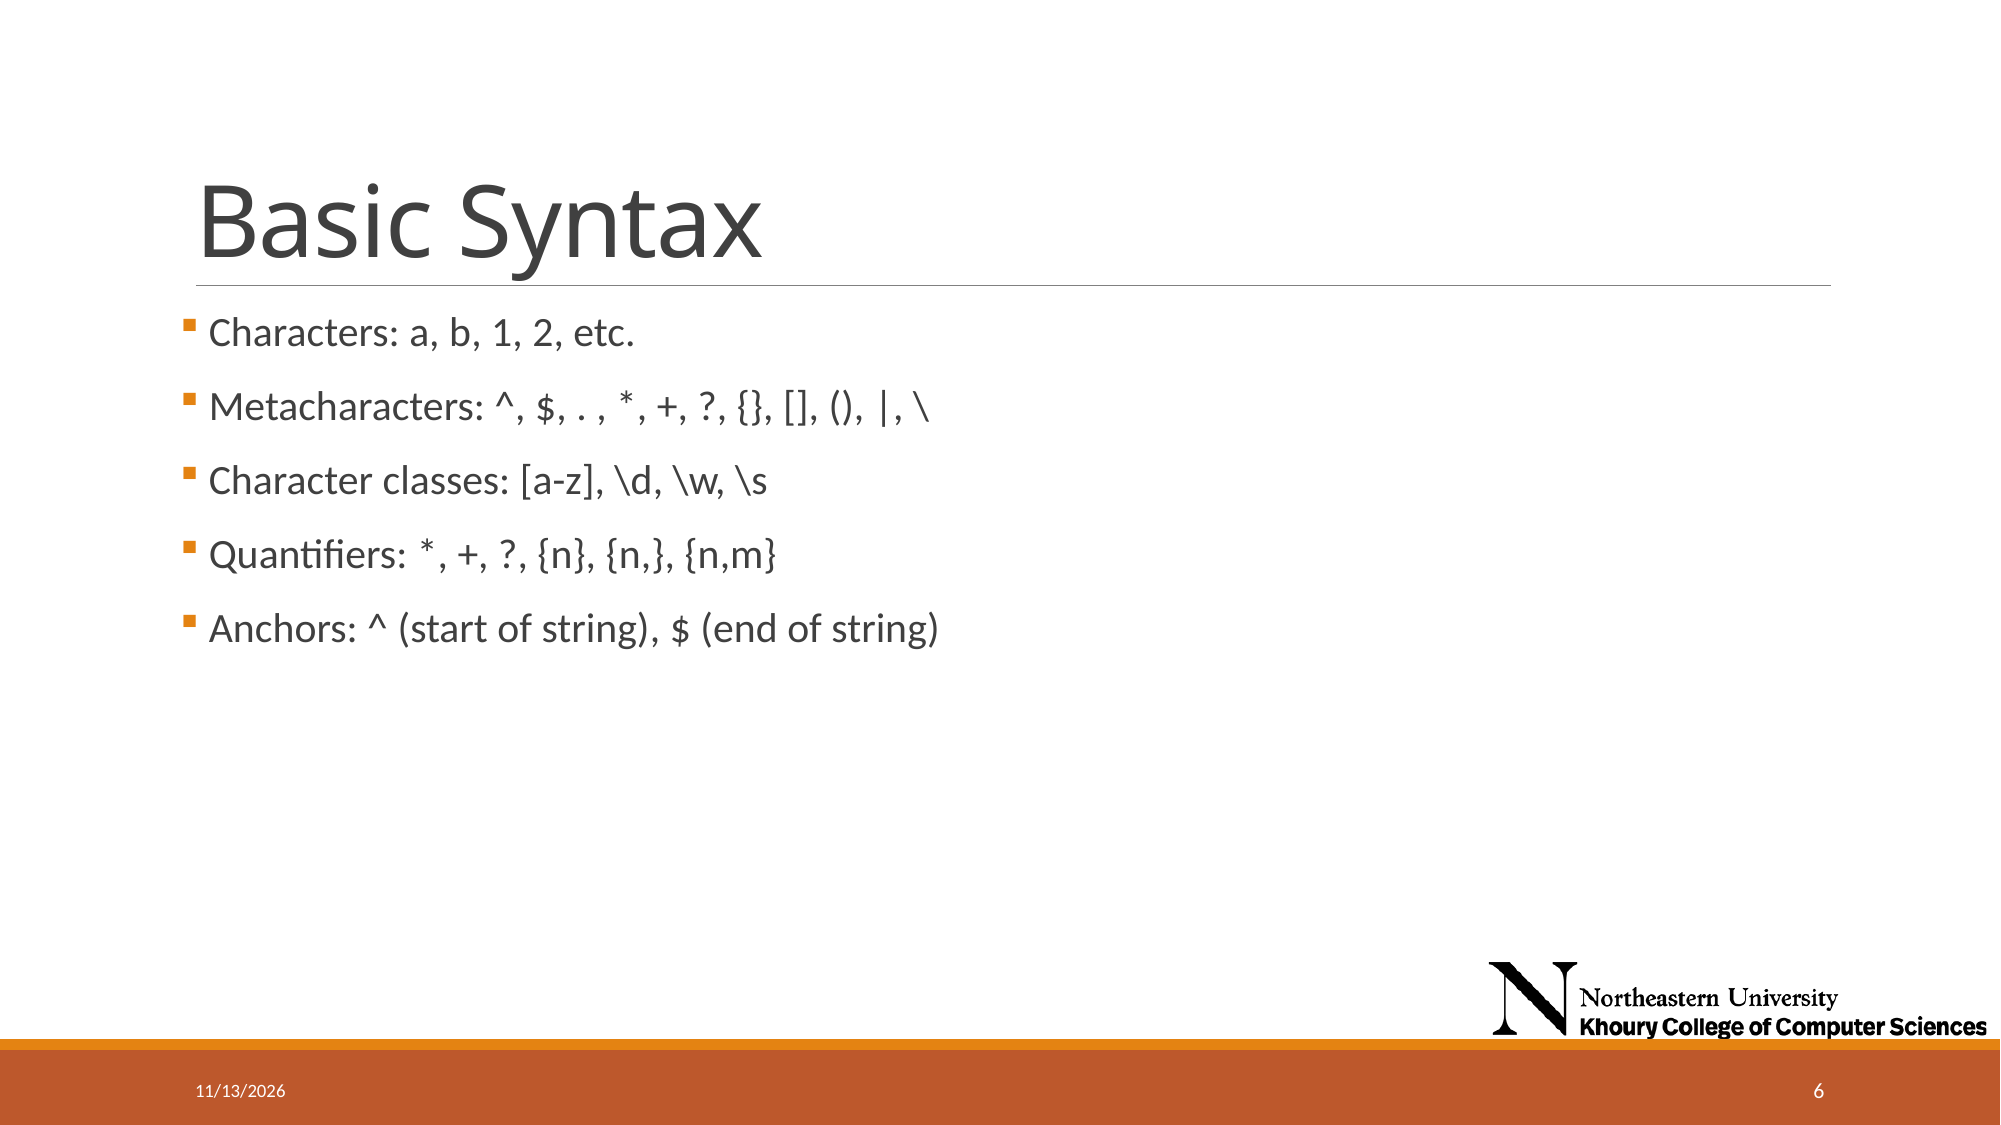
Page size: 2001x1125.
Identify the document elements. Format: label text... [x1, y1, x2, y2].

slide_number 6 [1624, 1059, 1840, 1120]
list Characters: a, b, 1, 2, etc. Metacharacters: ^, $, . , *, +, ?, {}, [], (), |, \ Character classes: [a-z], \d, \w, \s Quantifiers: *, +, ?, {n}, {n,}, {n,m} Anchors: ^ (start of string), $ (end of string) [180, 302, 1830, 963]
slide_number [180, 1059, 586, 1120]
picture [1488, 962, 1987, 1039]
title Basic Syntax [180, 47, 1830, 285]
